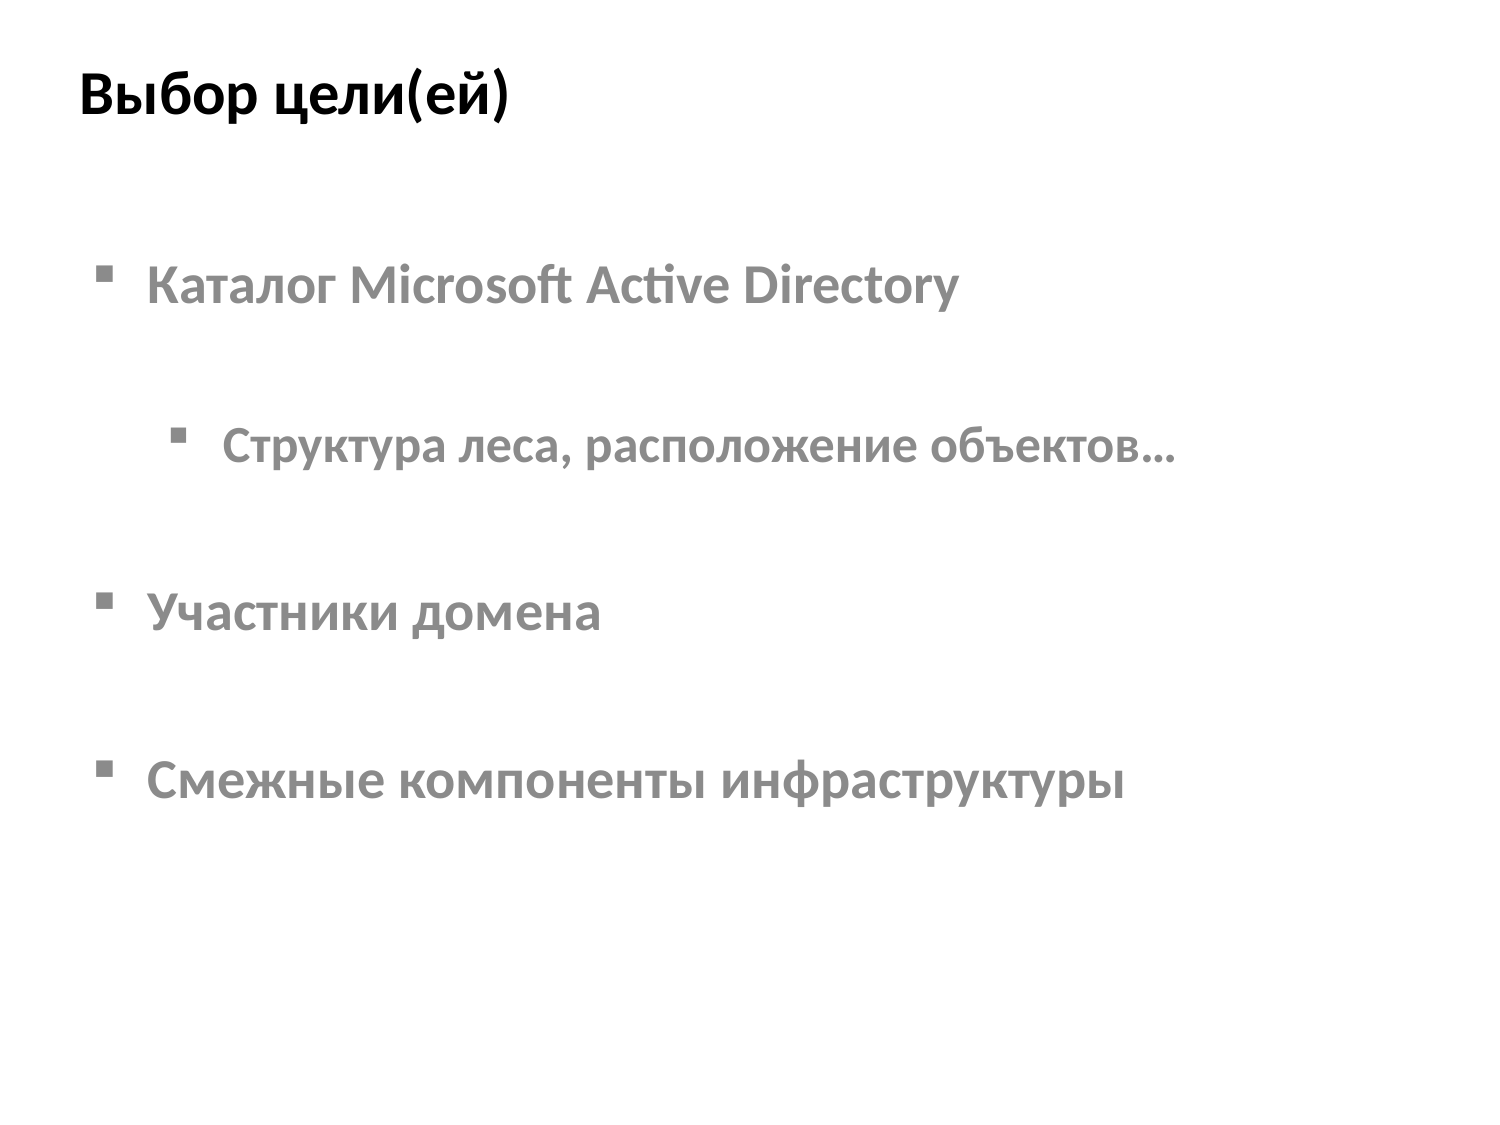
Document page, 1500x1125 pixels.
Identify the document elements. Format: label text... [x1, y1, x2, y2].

text_box Выбор цели(ей) [64, 42, 1437, 138]
text_box Каталог Microsoft Active Directory Структура леса, расположение объектов… Участники домена Смежные компоненты инфраструктуры [76, 172, 1447, 1068]
